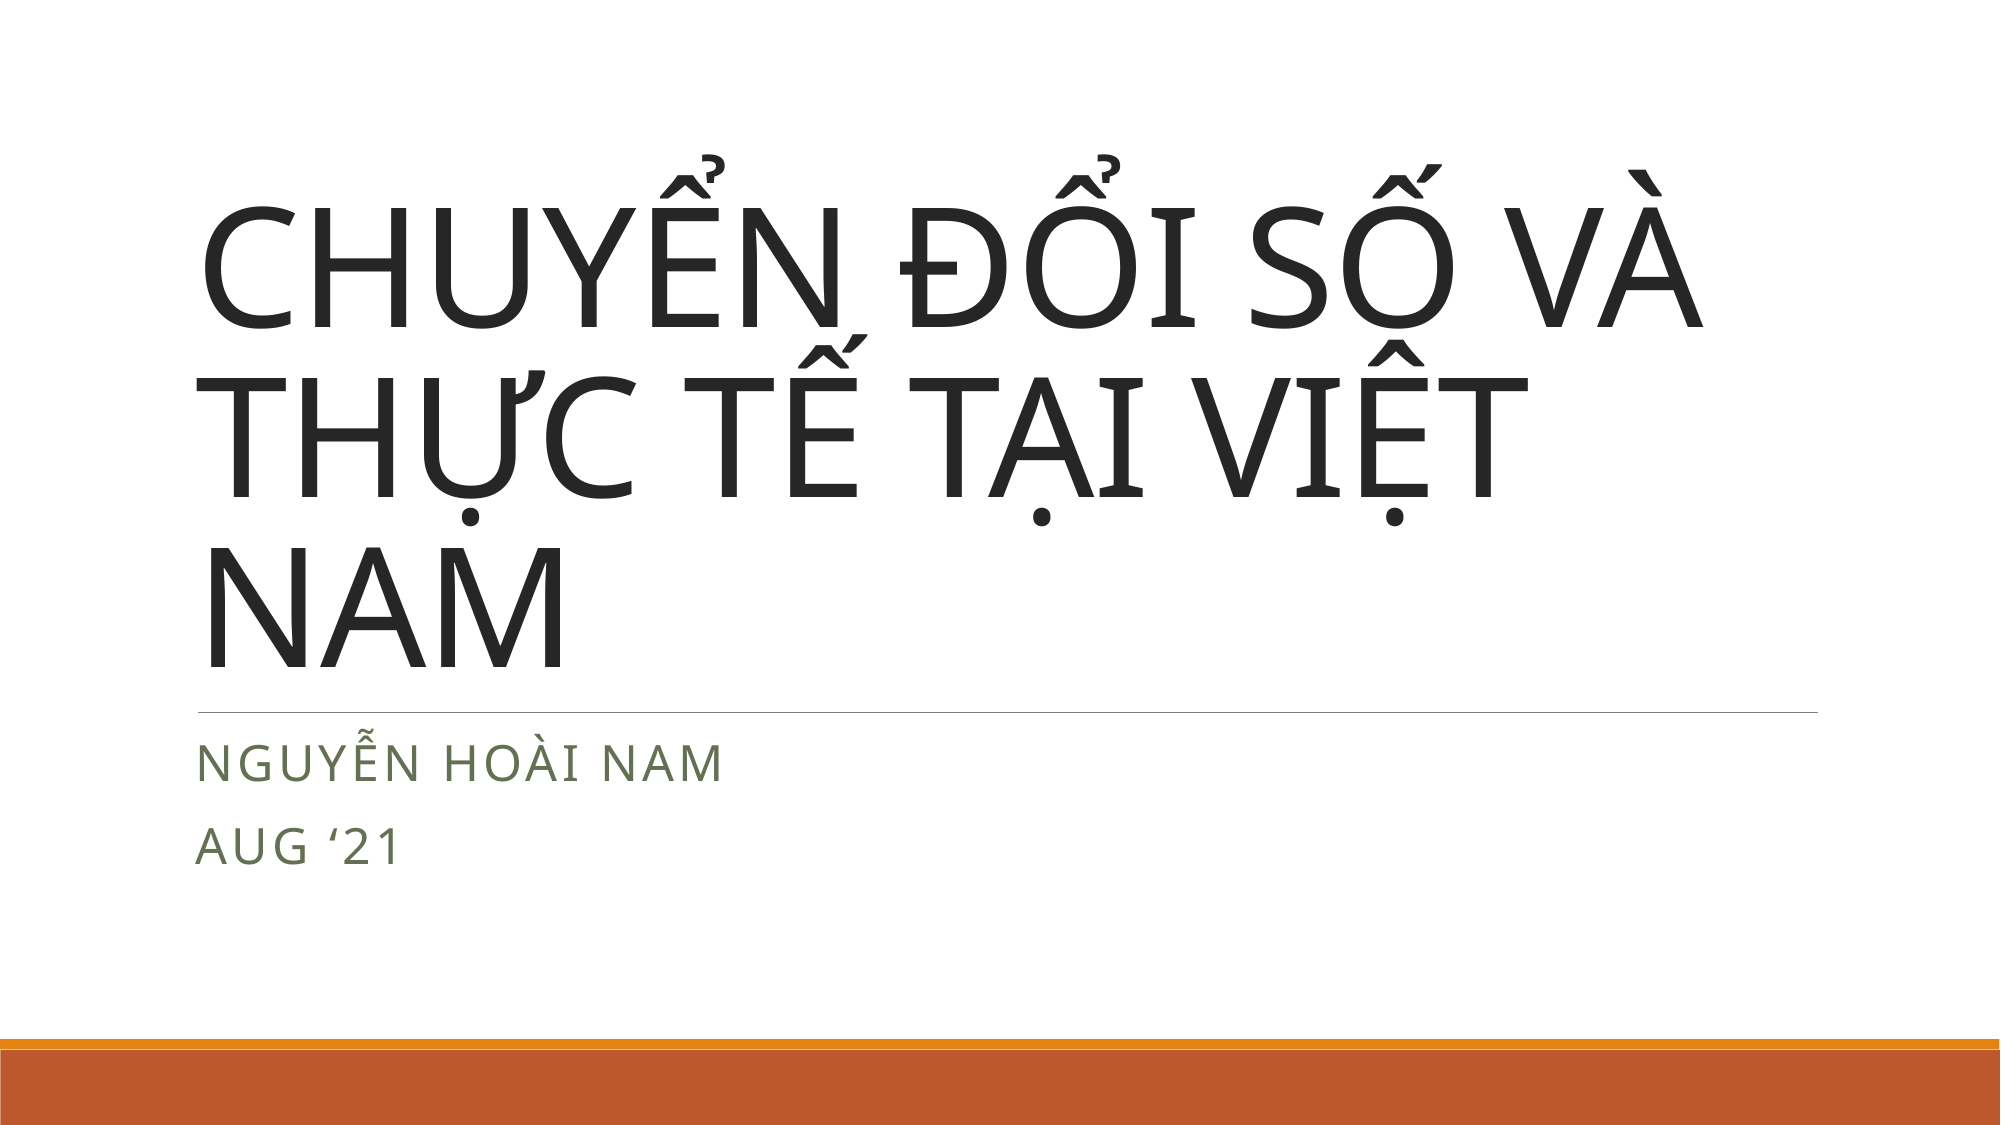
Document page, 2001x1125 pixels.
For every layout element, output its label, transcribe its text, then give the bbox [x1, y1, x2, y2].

subtitle Nguyễn Hoài Nam Aug ‘21 [180, 730, 1831, 919]
title CHUYỂN ĐỔI SỐ VÀ THỰC TẾ TẠI VIỆT NAM [180, 124, 1830, 710]
